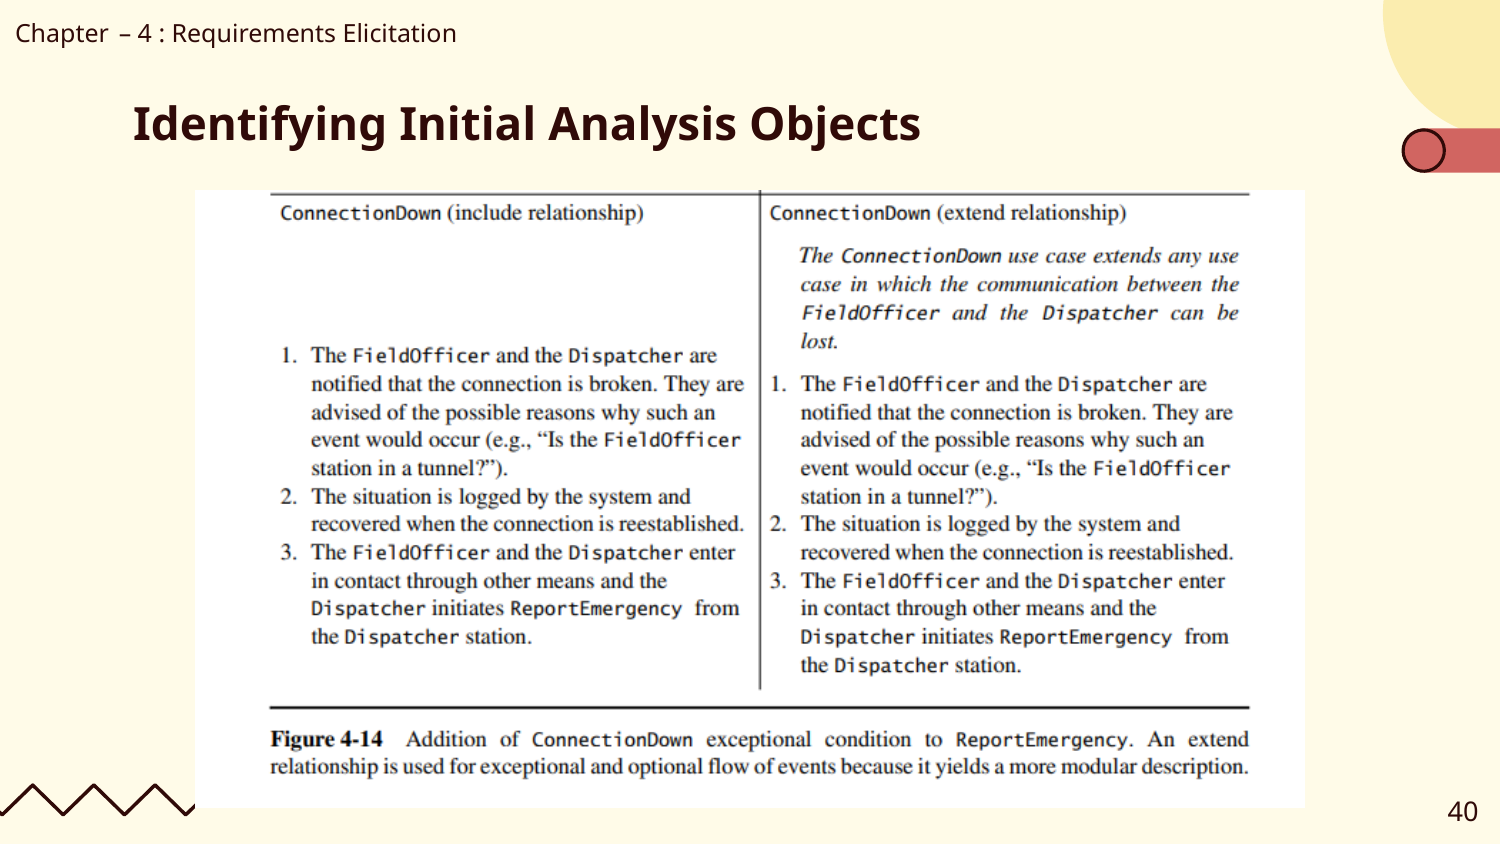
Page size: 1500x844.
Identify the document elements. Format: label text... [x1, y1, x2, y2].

title Identifying Initial Analysis Objects [118, 79, 1382, 177]
slide_number ‹#› [1403, 779, 1494, 844]
picture [195, 190, 1305, 809]
text_box Chapter – 4 : Requirements Elicitation [0, 0, 1001, 43]
